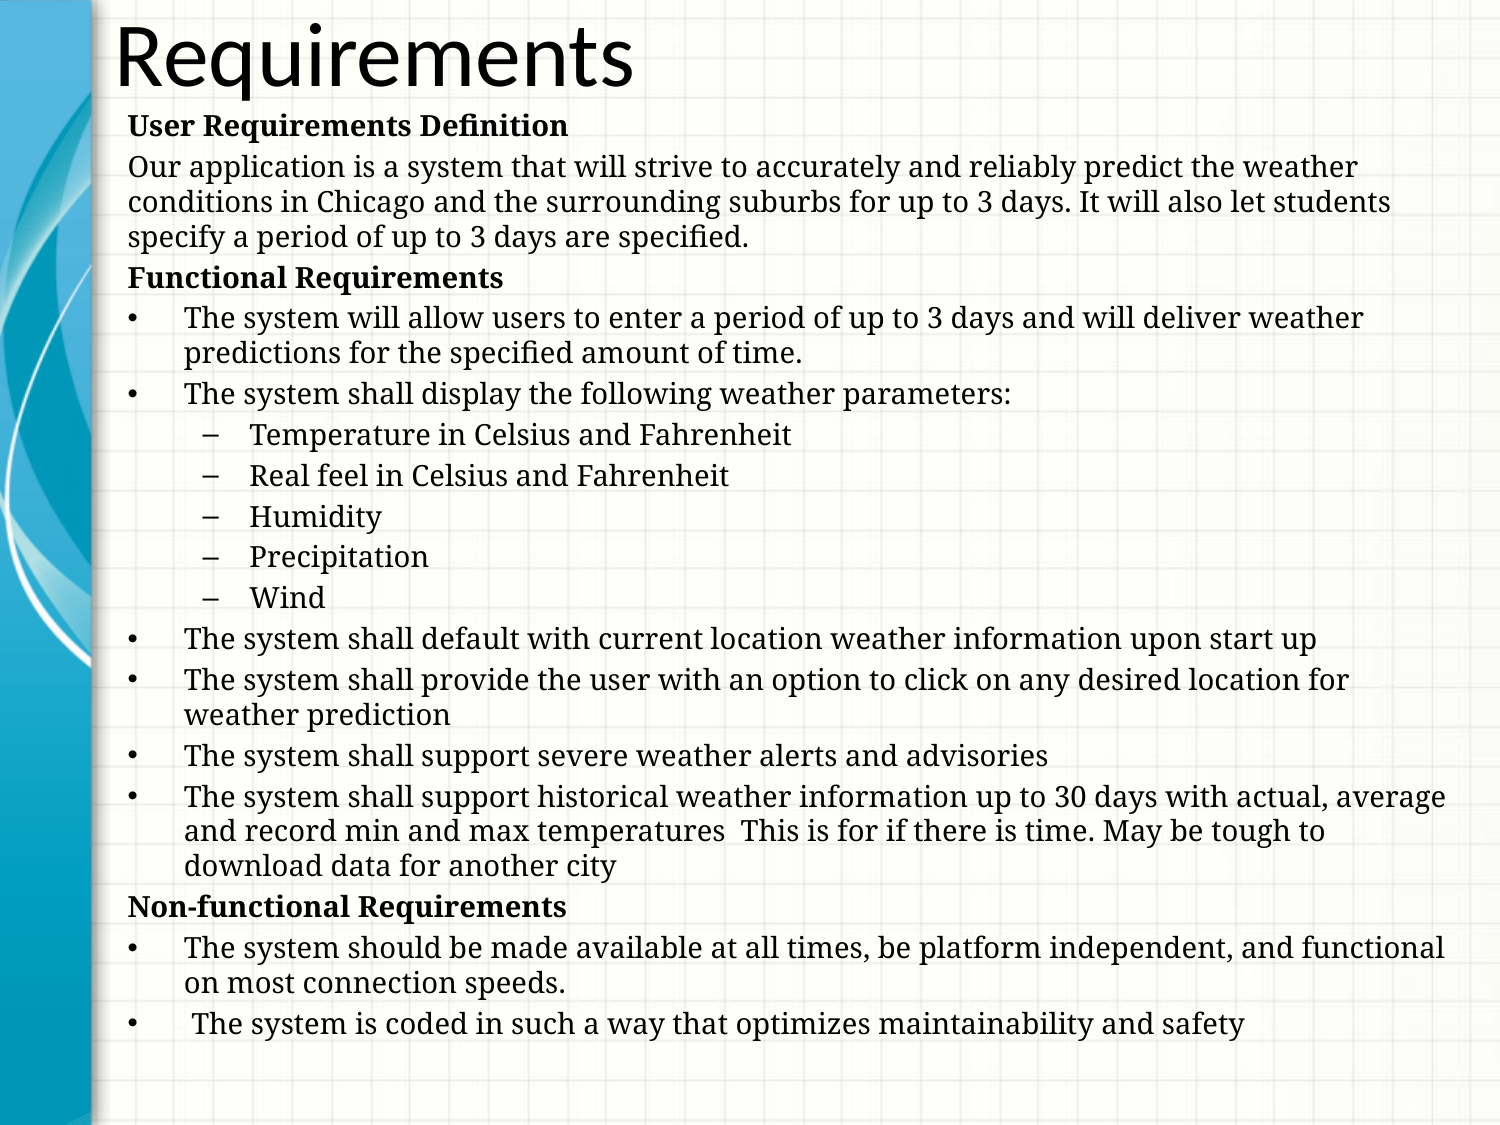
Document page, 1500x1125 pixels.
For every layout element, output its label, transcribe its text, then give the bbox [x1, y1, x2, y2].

picture [0, 0, 1500, 1125]
title Requirements [99, 0, 1425, 113]
list User Requirements Definition Our application is a system that will strive to accurately and reliably predict the weather conditions in Chicago and the surrounding suburbs for up to 3 days. It will also let students specify a period of up to 3 days are specified. Functional Requirements The system will allow users to enter a period of up to 3 days and will deliver weather predictions for the specified amount of time. The system shall display the following weather parameters: Temperature in Celsius and Fahrenheit Real feel in Celsius and Fahrenheit Humidity Precipitation Wind The system shall default with current location weather information upon start up The system shall provide the user with an option to click on any desired location for weather prediction The system shall support severe weather alerts and advisories The system shall support historical weather information up to 30 days with actual, average and record min and max temperatures This is for if there is time. May be tough to download data for another city Non-functional Requirements The system should be made available at all times, be platform independent, and functional on most connection speeds. The system is coded in such a way that optimizes maintainability and safety [112, 99, 1475, 1113]
